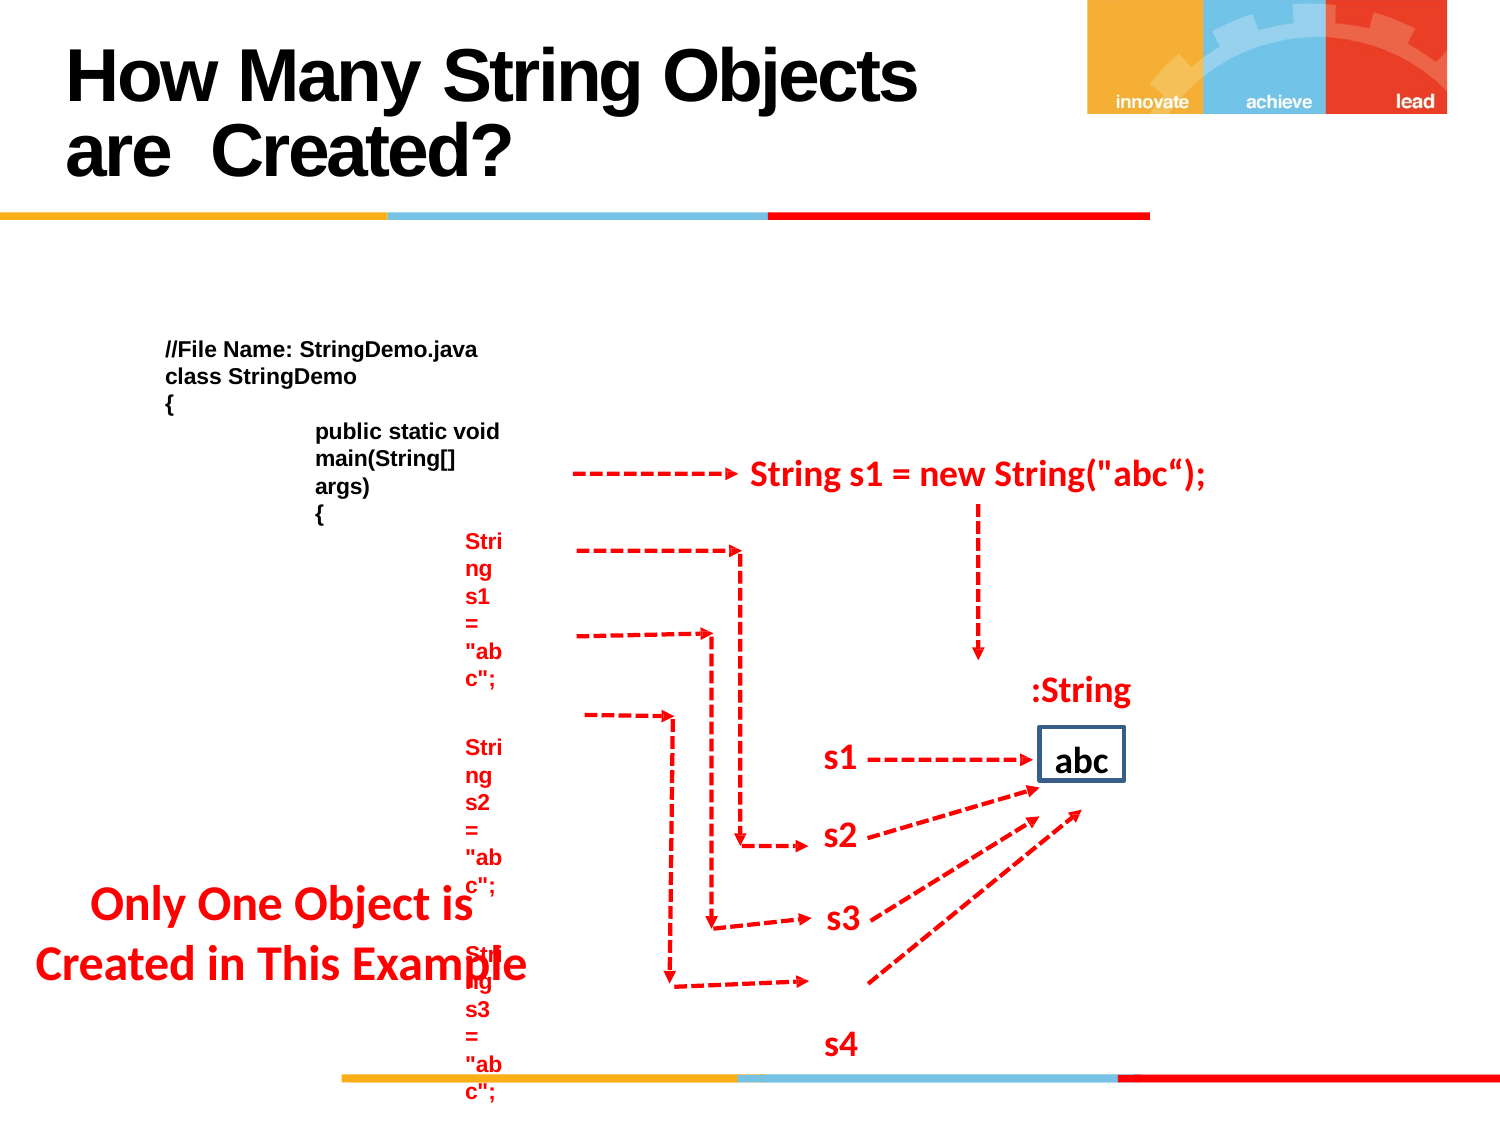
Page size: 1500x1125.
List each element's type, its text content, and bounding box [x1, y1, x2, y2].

text_box [958, 898, 972, 911]
text_box [948, 808, 962, 817]
text_box [793, 975, 810, 988]
text_box [976, 521, 981, 534]
text_box [713, 925, 727, 931]
text_box [667, 939, 673, 953]
text_box [709, 857, 714, 871]
text_box [627, 548, 641, 553]
text_box [999, 831, 1013, 843]
text_box [738, 791, 743, 805]
text_box [691, 471, 705, 476]
text_box [705, 908, 718, 929]
text_box [1013, 785, 1040, 798]
text_box [899, 822, 913, 831]
text_box [867, 757, 881, 762]
text_box [932, 813, 946, 822]
text_box [738, 604, 743, 618]
text_box [985, 877, 998, 889]
text_box [576, 548, 590, 553]
text_box [725, 467, 739, 481]
text_box [746, 921, 761, 928]
text_box [661, 632, 675, 637]
text_box [668, 872, 674, 885]
text_box [976, 623, 981, 636]
text_box [610, 548, 624, 553]
text_box Only One Object is Created in This Example [33, 868, 533, 991]
text_box [919, 931, 933, 943]
text_box [709, 840, 714, 854]
text_box [898, 894, 912, 905]
text_box [695, 548, 709, 553]
text_box [941, 867, 955, 878]
text_box [763, 919, 777, 926]
text_box [976, 606, 981, 619]
text_box [932, 920, 946, 932]
text_box [780, 917, 794, 924]
text_box [972, 888, 985, 900]
text_box [668, 922, 673, 936]
text_box [601, 713, 615, 718]
text_box [635, 713, 649, 718]
text_box [669, 837, 674, 851]
text_box [618, 713, 632, 718]
text_box [1024, 845, 1038, 857]
text_box [1011, 855, 1025, 868]
text_box [738, 587, 743, 601]
text_box [623, 471, 637, 476]
text_box [869, 912, 883, 923]
text_box [663, 956, 677, 984]
text_box [945, 909, 959, 921]
text_box [759, 980, 773, 986]
text_box [971, 640, 985, 661]
text_box [738, 774, 743, 788]
text_box [576, 633, 590, 639]
text_box [593, 548, 607, 553]
text_box [669, 803, 674, 817]
text_box [729, 544, 742, 558]
text_box [674, 984, 688, 989]
text_box [709, 755, 714, 769]
text_box [915, 818, 930, 826]
text_box [584, 712, 598, 718]
text_box [986, 757, 1000, 762]
text_box [997, 794, 1011, 802]
text_box [956, 858, 970, 869]
text_box [670, 753, 675, 766]
text_box [1020, 753, 1033, 767]
text_box [738, 655, 743, 669]
text_box [640, 471, 654, 476]
text_box [652, 709, 675, 723]
text_box abc [1039, 726, 1125, 781]
text_box [918, 757, 932, 762]
text_box [610, 633, 624, 638]
text_box [738, 723, 743, 737]
text_box [776, 979, 790, 985]
text_box [797, 913, 812, 926]
text_box [970, 849, 984, 861]
text_box [709, 772, 714, 786]
text_box [906, 941, 919, 954]
text_box s2 [821, 808, 860, 856]
text_box [709, 721, 714, 735]
text_box [668, 905, 673, 919]
text_box [669, 787, 675, 800]
text_box :String [1028, 663, 1135, 711]
text_box [606, 471, 620, 476]
text_box [657, 471, 671, 476]
text_box [1038, 834, 1051, 846]
text_box [935, 757, 949, 762]
text_box [976, 538, 981, 551]
text_box [589, 471, 603, 476]
text_box [976, 589, 981, 602]
text_box [883, 827, 897, 836]
text_box [985, 840, 999, 852]
text_box [879, 963, 893, 975]
text_box [738, 553, 743, 567]
text_box [691, 983, 705, 989]
text_box [661, 548, 675, 553]
text_box [1025, 816, 1040, 829]
text_box [670, 736, 675, 749]
text_box [572, 471, 586, 476]
text_box s1 [821, 729, 860, 777]
text_box [883, 903, 897, 914]
text_box [709, 874, 714, 888]
text_box [709, 789, 714, 803]
text_box [976, 572, 981, 585]
text_box [866, 832, 881, 841]
text_box [644, 632, 658, 638]
list //File Name: StringDemo.java class StringDemo { public static void main(String[] args) { String s1 = "abc"; String s2 = "abc"; String s3 = "abc"; String s4 = "abc"; }// End of Method }// End of class StringDemo [162, 332, 743, 1125]
text_box [708, 982, 722, 988]
text_box [758, 843, 772, 849]
text_box [927, 876, 941, 887]
text_box [644, 548, 658, 553]
text_box [709, 653, 714, 667]
text_box [738, 638, 743, 652]
text_box [792, 839, 809, 853]
text_box [738, 757, 743, 771]
text_box [738, 808, 743, 822]
text_box [866, 974, 880, 986]
text_box [884, 757, 898, 762]
text_box [709, 823, 714, 837]
text_box [670, 719, 675, 732]
text_box [627, 632, 641, 638]
text_box [775, 843, 789, 849]
text_box [893, 952, 906, 964]
text_box [709, 636, 714, 650]
text_box [1064, 809, 1082, 825]
text_box [674, 471, 688, 476]
text_box [593, 633, 607, 639]
text_box [709, 704, 714, 718]
text_box [738, 706, 743, 720]
text_box [712, 548, 726, 553]
text_box [668, 855, 674, 868]
text_box [901, 757, 915, 762]
text_box [952, 757, 966, 762]
text_box [709, 687, 714, 701]
text_box [678, 631, 692, 637]
text_box [998, 866, 1012, 879]
text_box [709, 806, 714, 820]
text_box [725, 982, 739, 987]
text_box [708, 471, 722, 476]
text_box [981, 798, 995, 807]
text_box s3 s4 [822, 872, 863, 1064]
text_box [678, 548, 692, 553]
text_box [1003, 757, 1017, 762]
text_box [964, 803, 979, 812]
text_box [730, 923, 744, 929]
text_box [695, 627, 714, 640]
text_box [668, 889, 673, 902]
text_box [738, 672, 743, 686]
text_box [969, 757, 983, 762]
text_box [741, 843, 755, 849]
text_box [669, 820, 674, 834]
text_box [709, 738, 714, 752]
title How Many String Objects are Created? [62, 24, 1024, 230]
text_box [709, 670, 714, 684]
text_box [742, 981, 756, 987]
text_box String s1 = new String("abc“); [748, 446, 1209, 494]
text_box [1013, 822, 1028, 834]
text_box [709, 891, 714, 905]
text_box [669, 770, 675, 783]
text_box [738, 740, 743, 754]
text_box [976, 504, 981, 517]
text_box [733, 825, 747, 847]
text_box [1051, 823, 1064, 836]
picture [1087, 0, 1448, 114]
text_box [738, 570, 743, 584]
text_box [976, 555, 981, 568]
text_box [912, 885, 926, 896]
text_box [738, 689, 743, 703]
text_box [738, 621, 743, 635]
